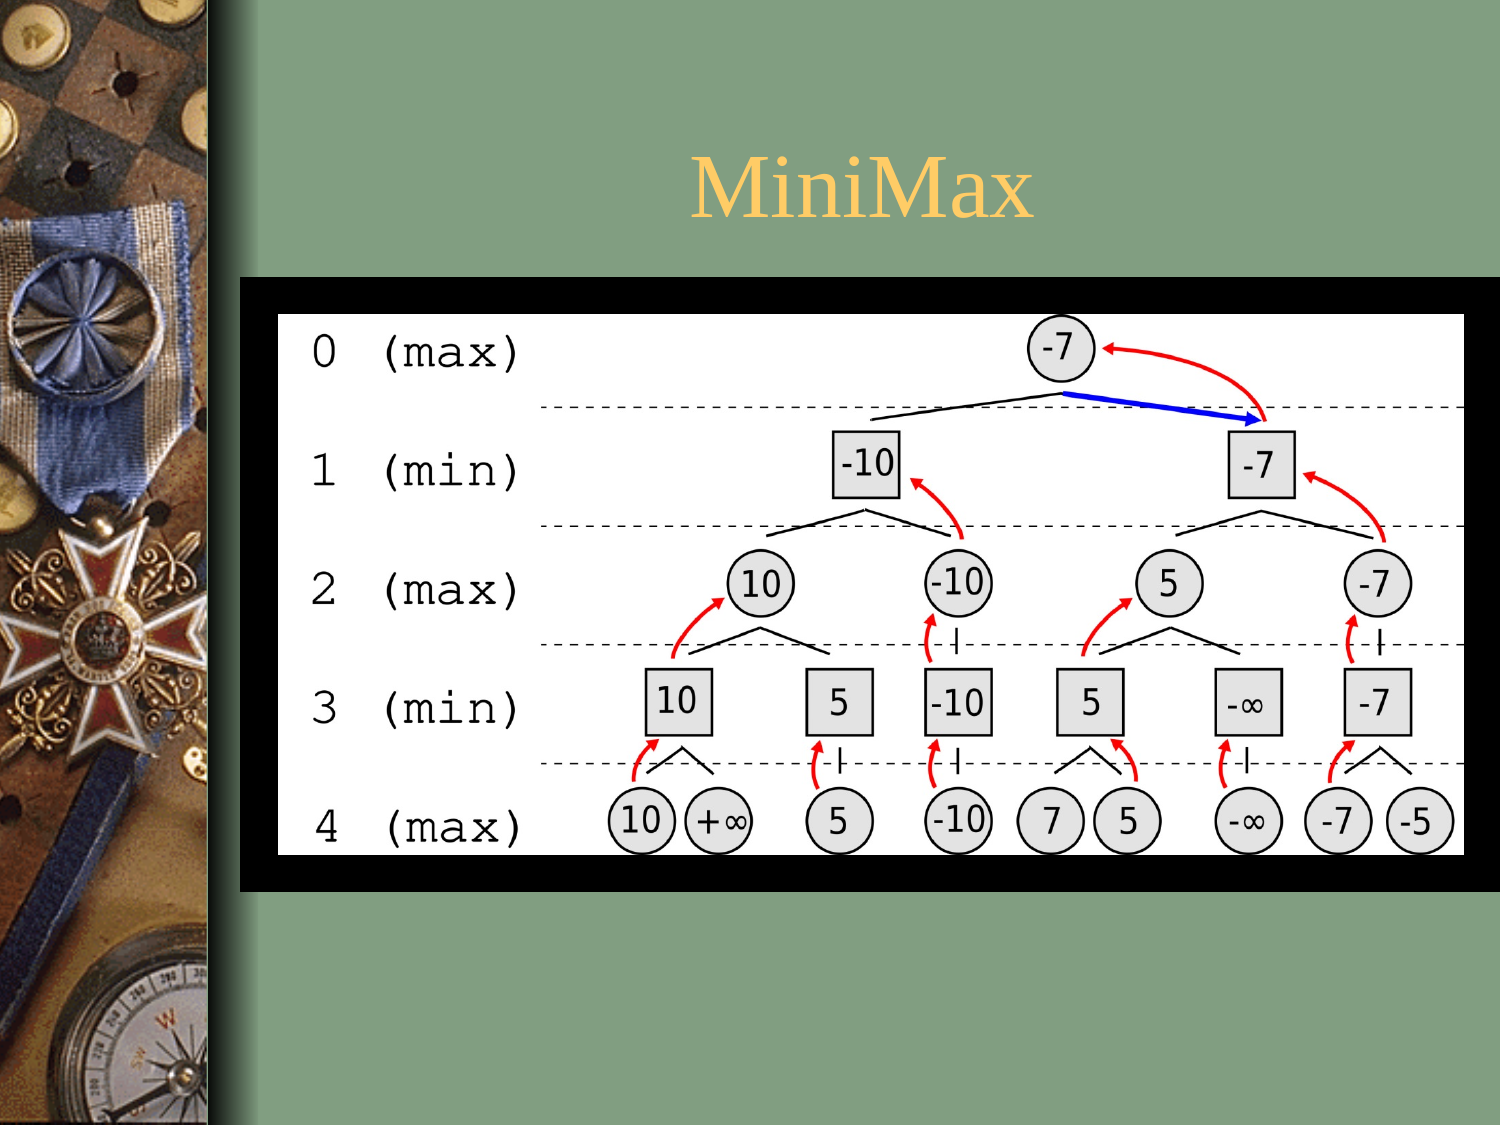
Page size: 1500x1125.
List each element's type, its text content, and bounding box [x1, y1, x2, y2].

picture [0, 0, 207, 1125]
title MiniMax [225, 87, 1500, 275]
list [277, 314, 1465, 855]
